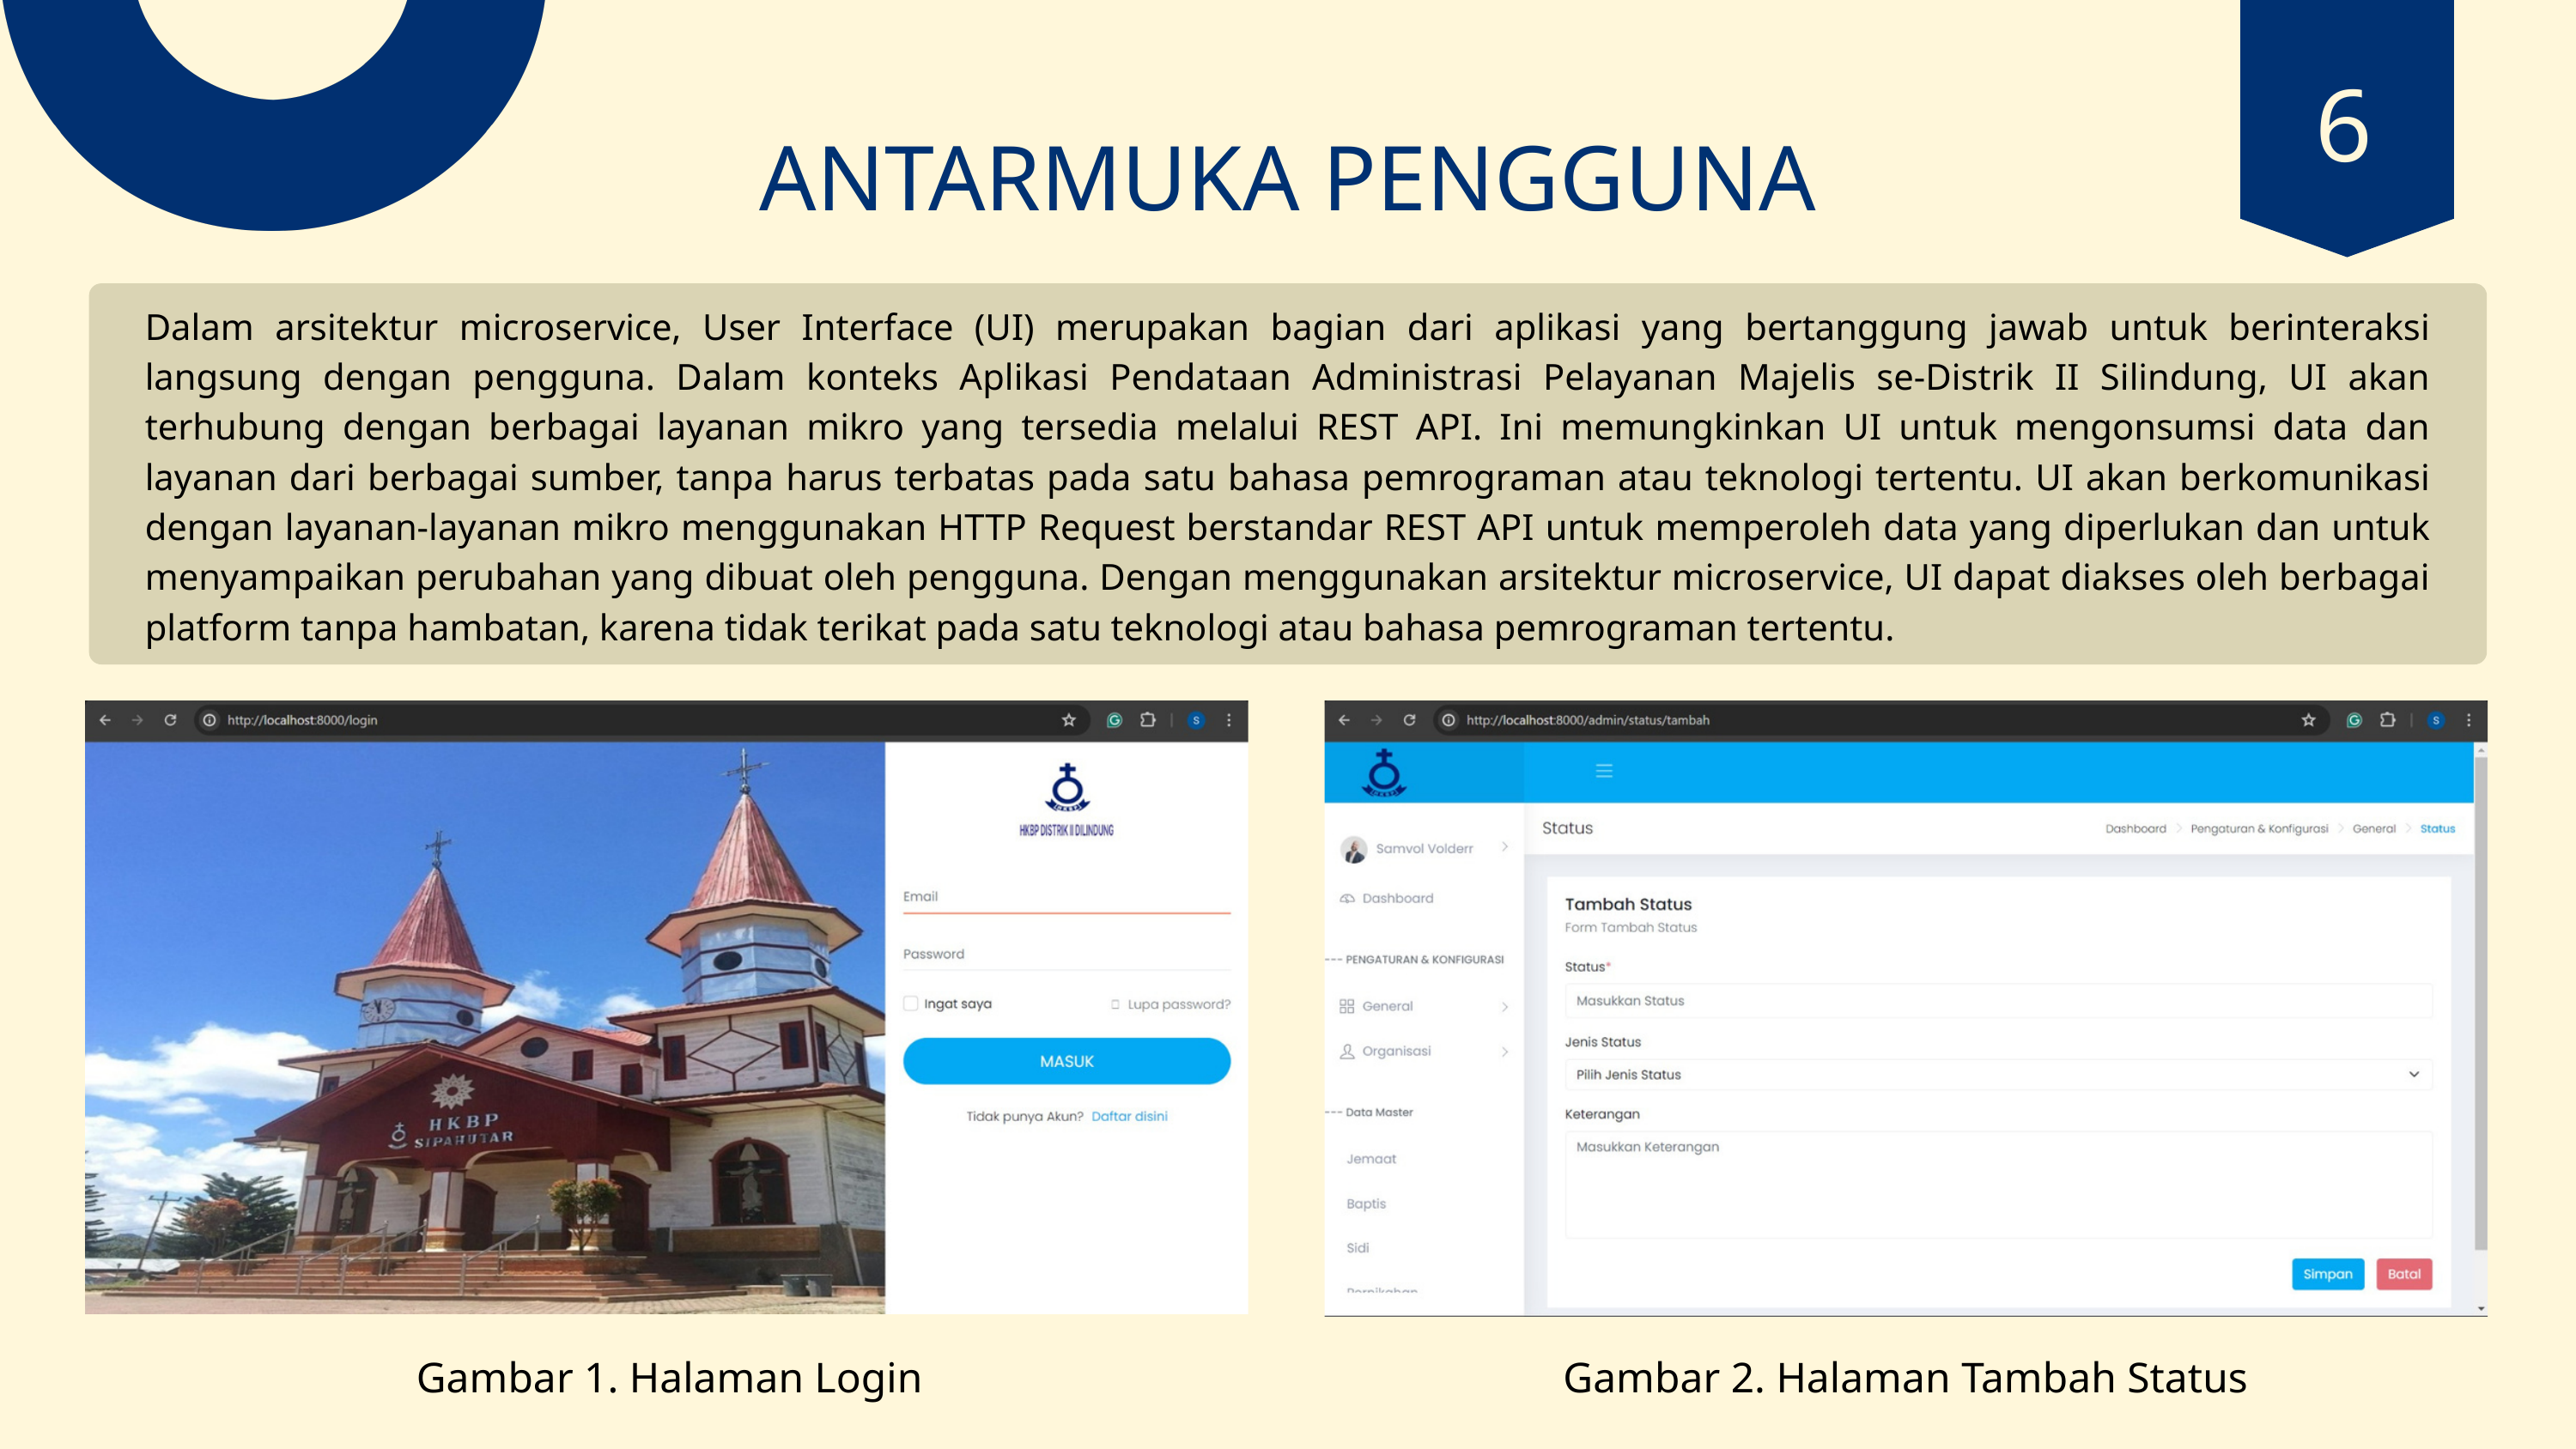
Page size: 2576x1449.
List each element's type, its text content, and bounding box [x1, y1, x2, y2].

text_box [85, 700, 1249, 1314]
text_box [2239, 0, 2455, 258]
text_box Gambar 2. Halaman Tambah Status [1321, 1343, 2491, 1402]
text_box [1324, 700, 2488, 1317]
text_box ANTARMUKA PENGGUNA [547, 103, 2216, 228]
text_box [0, 0, 547, 231]
text_box Gambar 1. Halaman Login [85, 1343, 1255, 1402]
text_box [88, 282, 2488, 665]
